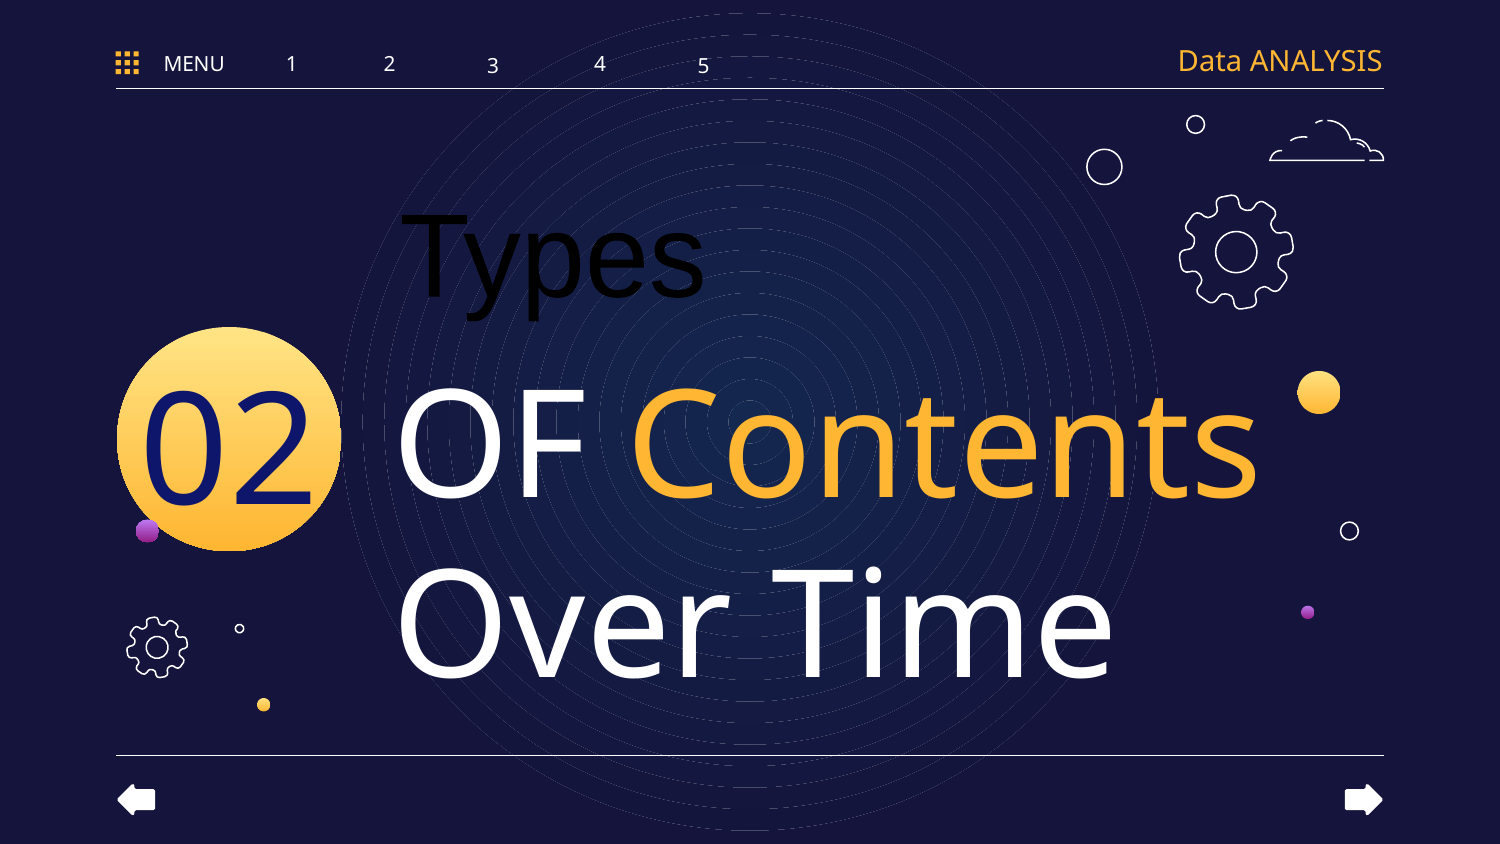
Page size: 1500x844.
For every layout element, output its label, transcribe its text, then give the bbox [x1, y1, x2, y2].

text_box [1269, 120, 1385, 161]
text_box 1 [248, 45, 335, 81]
text_box [136, 519, 160, 543]
text_box [1179, 195, 1294, 309]
text_box [134, 326, 325, 379]
text_box [126, 617, 188, 678]
text_box [1297, 370, 1341, 414]
text_box 5 [660, 47, 747, 83]
text_box [1301, 605, 1315, 620]
text_box [117, 784, 156, 816]
title OF Contents Over Time [377, 295, 1444, 581]
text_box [115, 50, 139, 75]
text_box [1344, 784, 1383, 816]
text_box 4 [557, 45, 643, 81]
text_box [109, 45, 145, 81]
text_box 3 [450, 47, 536, 84]
title 02 [117, 379, 342, 504]
text_box [137, 504, 321, 552]
text_box Data ANALYSIS [1158, 34, 1383, 85]
text_box [257, 698, 271, 712]
text_box 2 [346, 45, 433, 81]
text_box MENU [151, 45, 237, 81]
